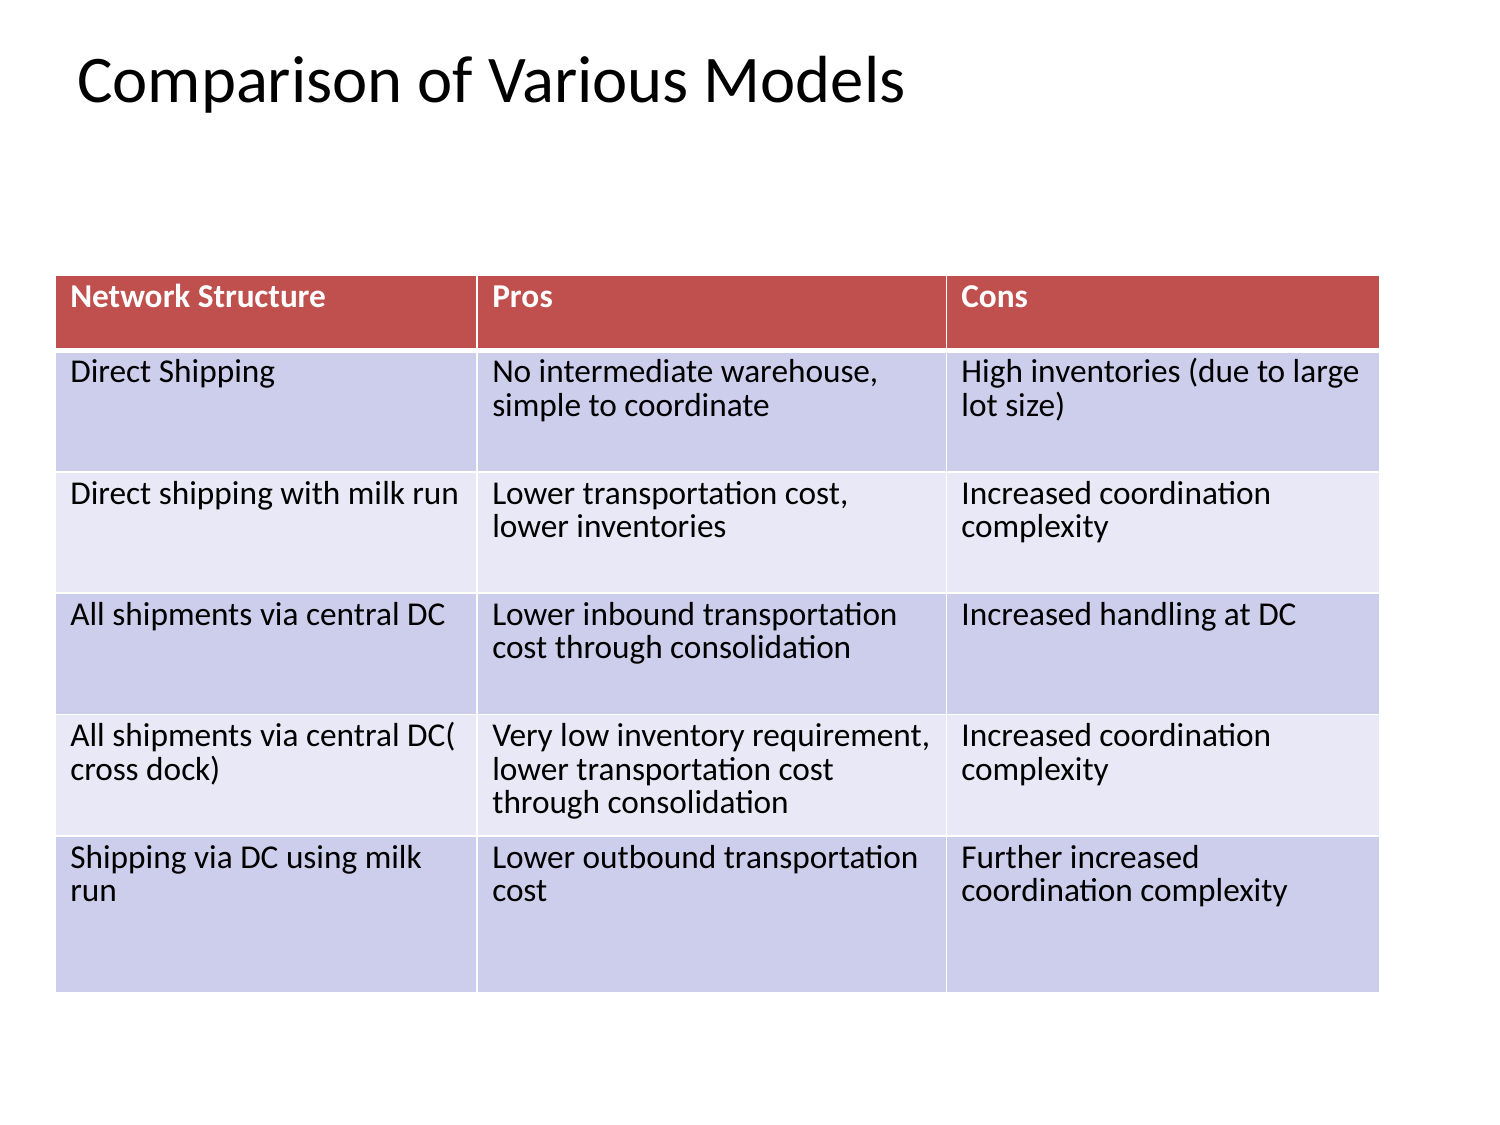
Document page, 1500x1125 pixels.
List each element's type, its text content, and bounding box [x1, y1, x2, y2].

table_cell All shipments via central DC [56, 594, 476, 714]
table_cell Lower transportation cost, lower inventories [478, 473, 946, 592]
table_header Cons [947, 276, 1379, 348]
table_cell Direct shipping with milk run [56, 473, 476, 592]
table_cell High inventories (due to large lot size) [947, 353, 1379, 471]
table_cell Lower outbound transportation cost [478, 837, 946, 992]
table_cell Increased coordination complexity [947, 473, 1379, 592]
table_cell Direct Shipping [56, 353, 476, 471]
table_cell No intermediate warehouse, simple to coordinate [478, 353, 946, 471]
table_cell Further increased coordination complexity [947, 837, 1379, 992]
table_cell Increased handling at DC [947, 594, 1379, 714]
table_header Pros [478, 276, 946, 348]
table_cell Very low inventory requirement, lower transportation cost through consolidation [478, 715, 946, 835]
table_cell Lower inbound transportation cost through consolidation [478, 594, 946, 714]
table_cell Increased coordination complexity [947, 715, 1379, 835]
table_header Network Structure [56, 276, 476, 348]
table_cell Shipping via DC using milk run [56, 837, 476, 992]
text_box Comparison of Various Models [62, 26, 1441, 125]
table_cell All shipments via central DC( cross dock) [56, 715, 476, 835]
